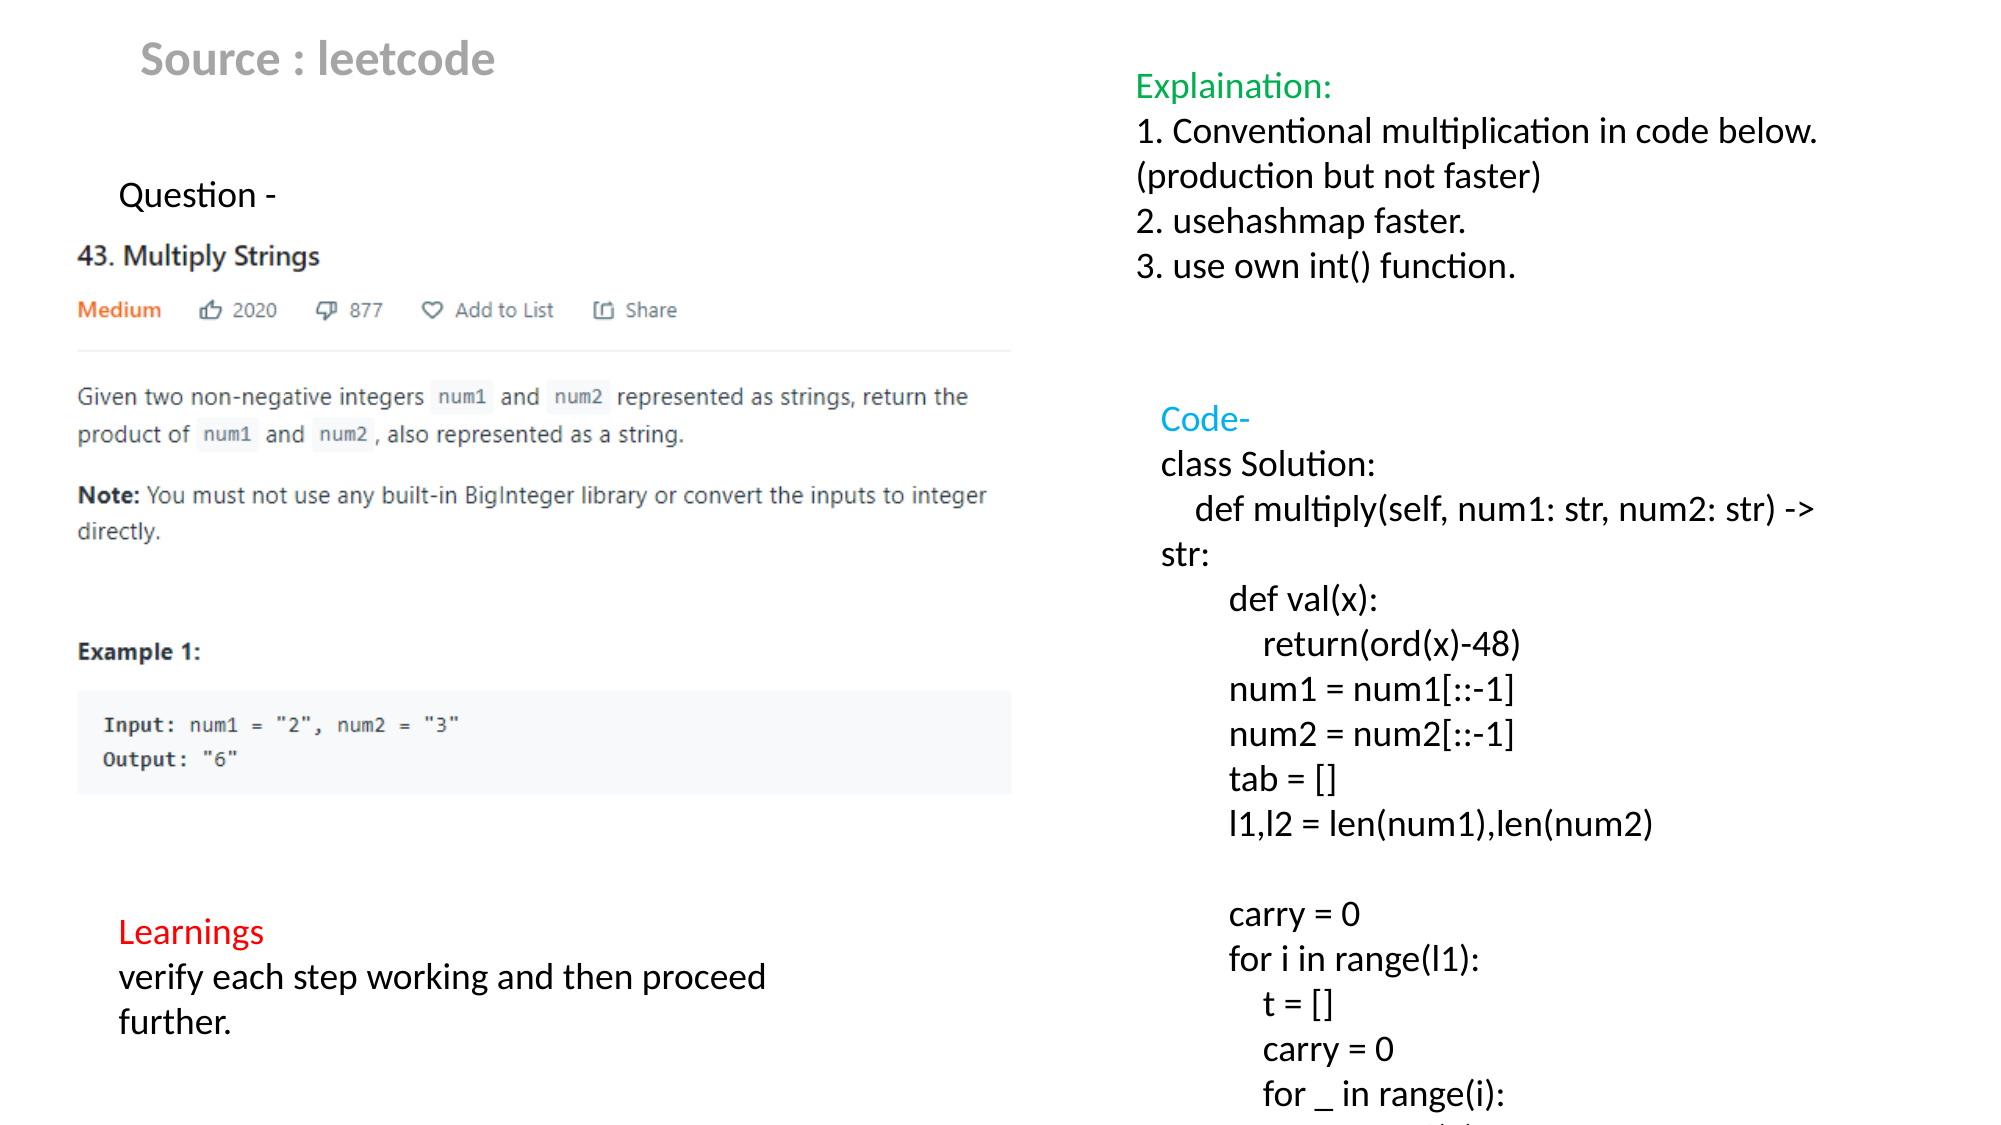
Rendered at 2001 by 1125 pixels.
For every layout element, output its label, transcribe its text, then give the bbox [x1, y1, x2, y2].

text_box Source : leetcode [0, 17, 713, 93]
text_box Question - [103, 162, 573, 222]
text_box Explaination: 1. Conventional multiplication in code below. (production but not faster) 2. usehashmap faster. 3. use own int() function. [1120, 53, 1942, 294]
picture [73, 222, 1035, 801]
text_box Code- class Solution: def multiply(self, num1: str, num2: str) -> str: def val(x): return(ord(x)-48) num1 = num1[::-1] num2 = num2[::-1] tab = [] l1,l2 = len(num1),len(num2) carry = 0 for i in range(l1): t = [] carry = 0 for _ in range(i): t.append(0) for j in range(l2): v = val(num2[j])*val(num1[i]) + carry t.append(v%10) carry = v//10 if carry!=0: t.append(carry) tab.append(t) ans = "" maxi = max(tab,key=len) carry = 0 for i in range(len(maxi)): s = carry for j in range(l1): if i < len(tab[j]): s += tab[j][i] ans += str(s%10) carry = s//10 if carry!=0: ans += str(carry) if ans[-1] == '0': return '0' return(ans[::-1]) [1146, 386, 1862, 1125]
text_box Learnings verify each step working and then proceed further. [103, 899, 892, 1050]
